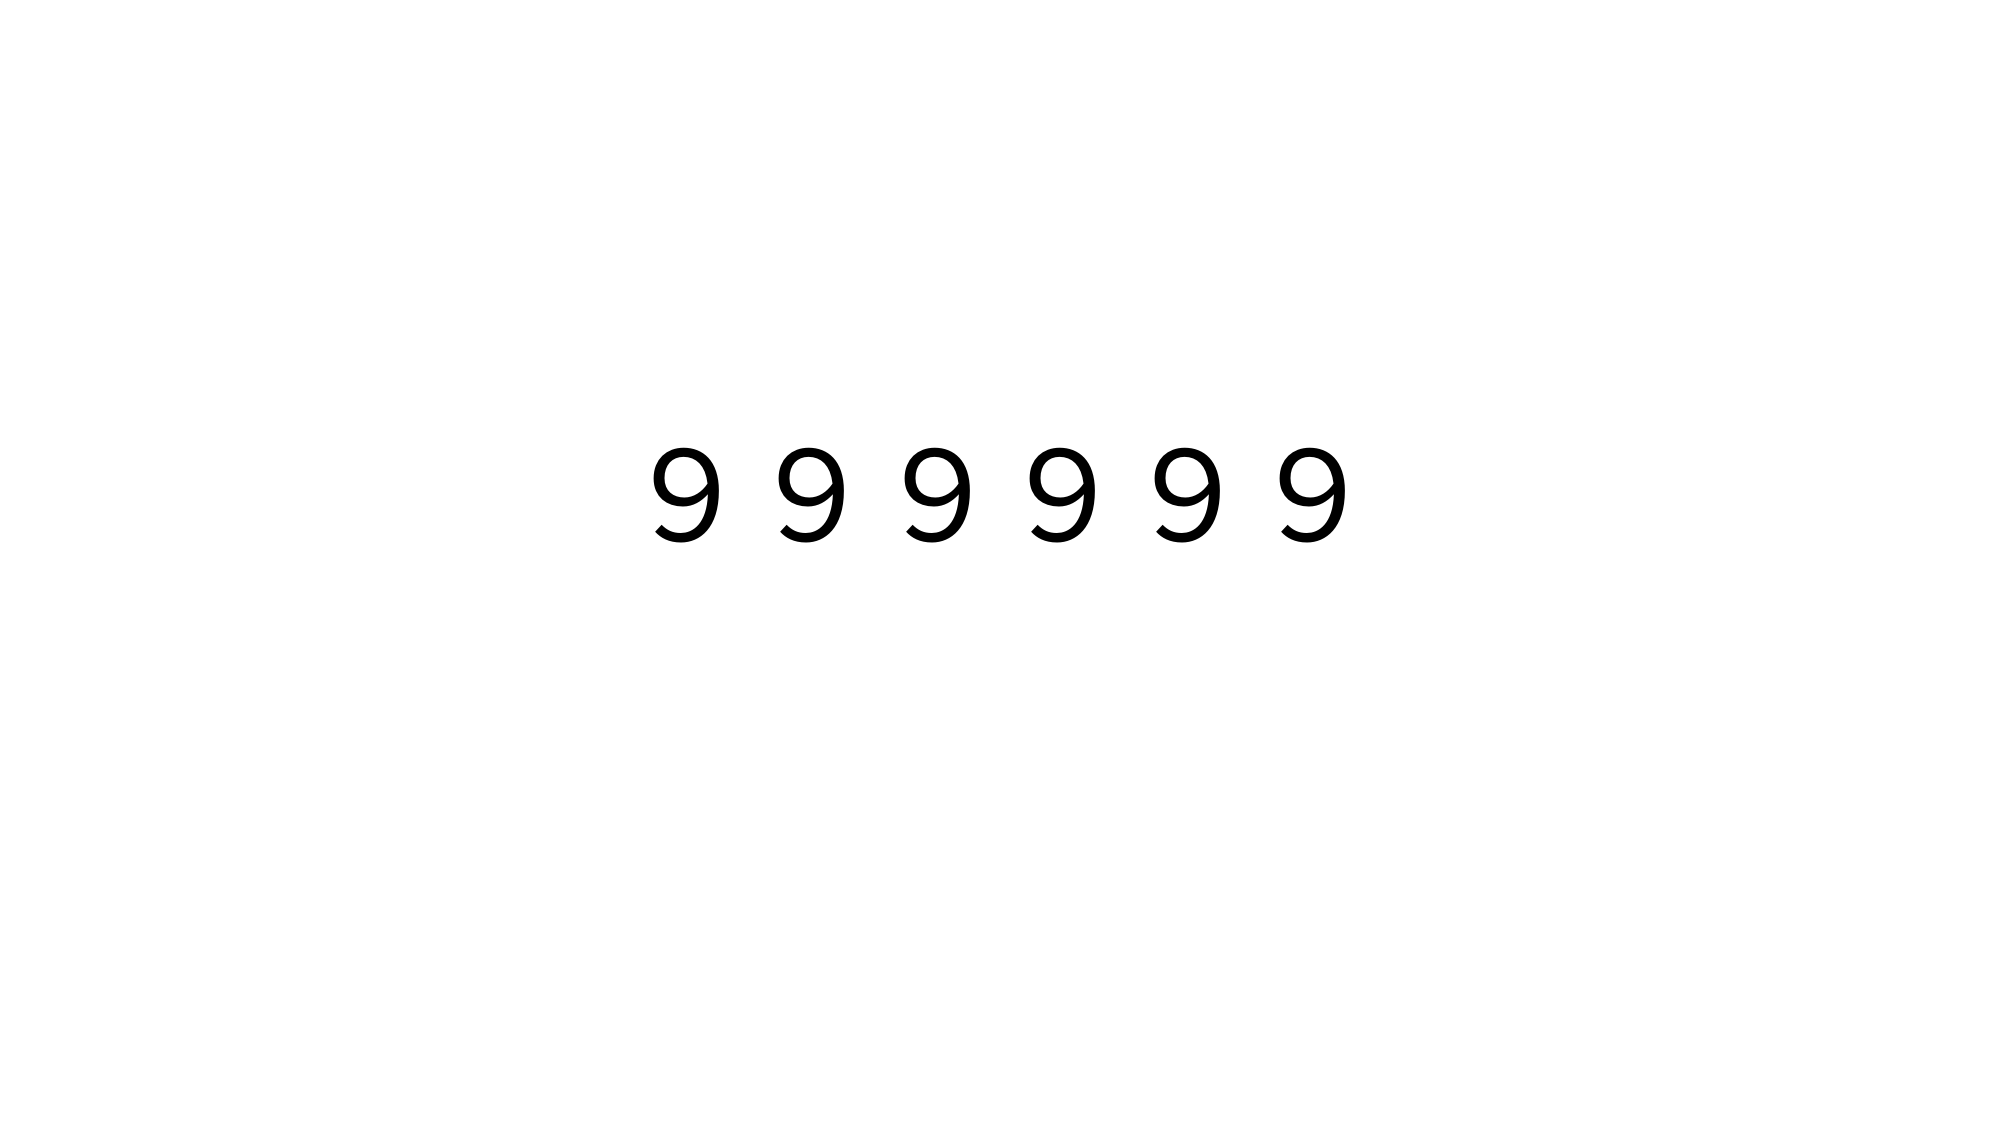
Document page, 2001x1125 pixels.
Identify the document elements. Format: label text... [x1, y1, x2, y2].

title ９９９９９９ [249, 184, 1750, 576]
